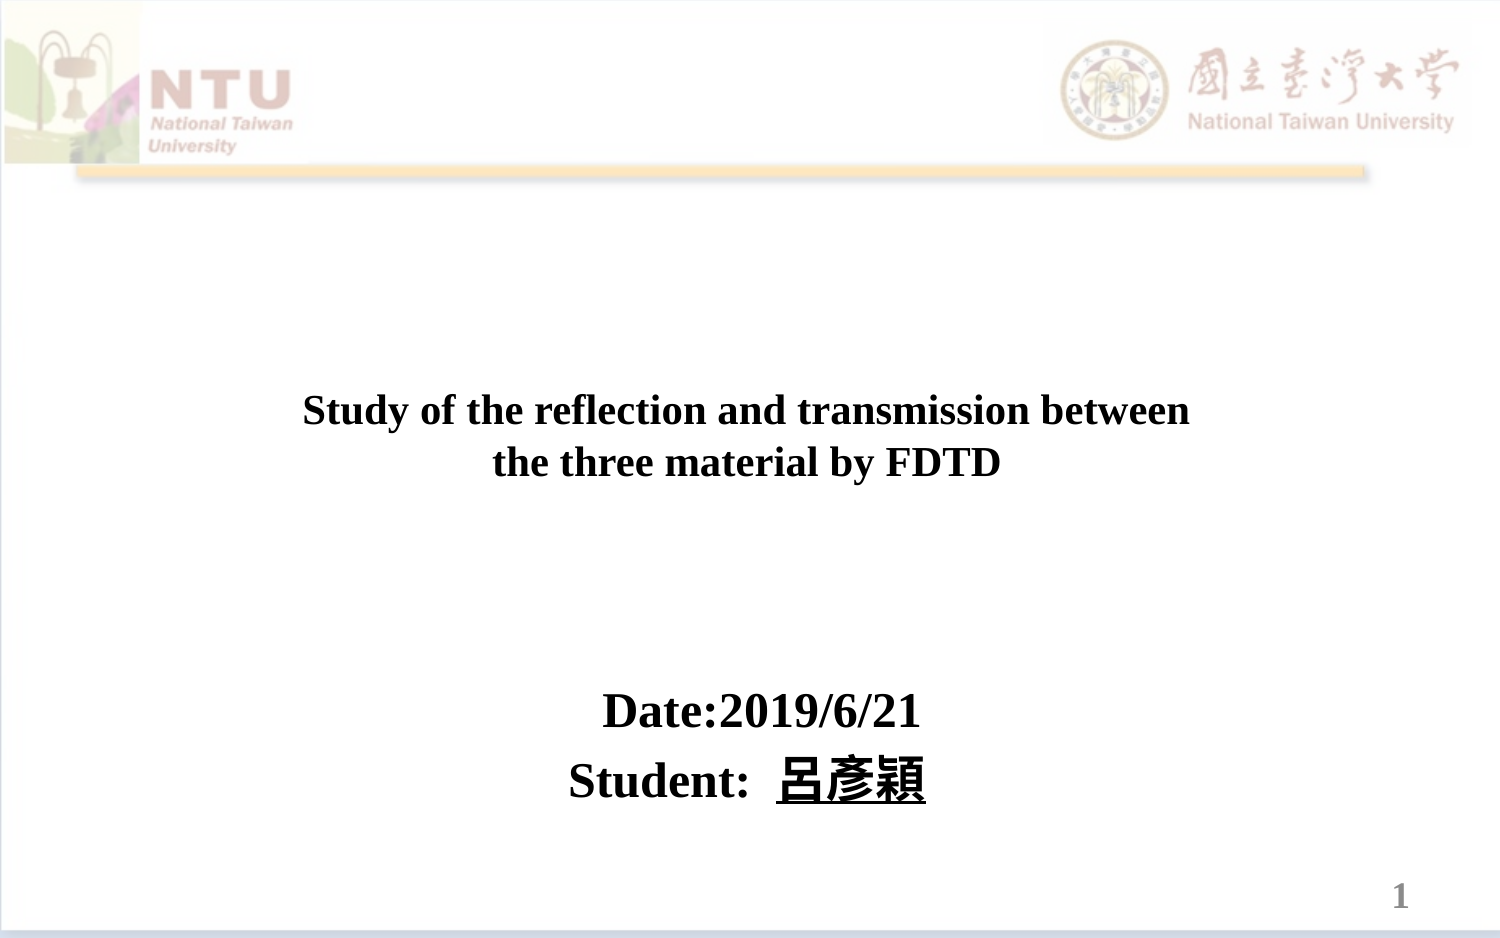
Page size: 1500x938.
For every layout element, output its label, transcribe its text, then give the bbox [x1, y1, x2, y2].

subtitle Date:2019/6/21 Student: 呂彥穎 [233, 669, 1261, 835]
title Study of the reflection and transmission between the three material by FDTD [265, 374, 1229, 493]
slide_number 1 [1074, 868, 1425, 919]
